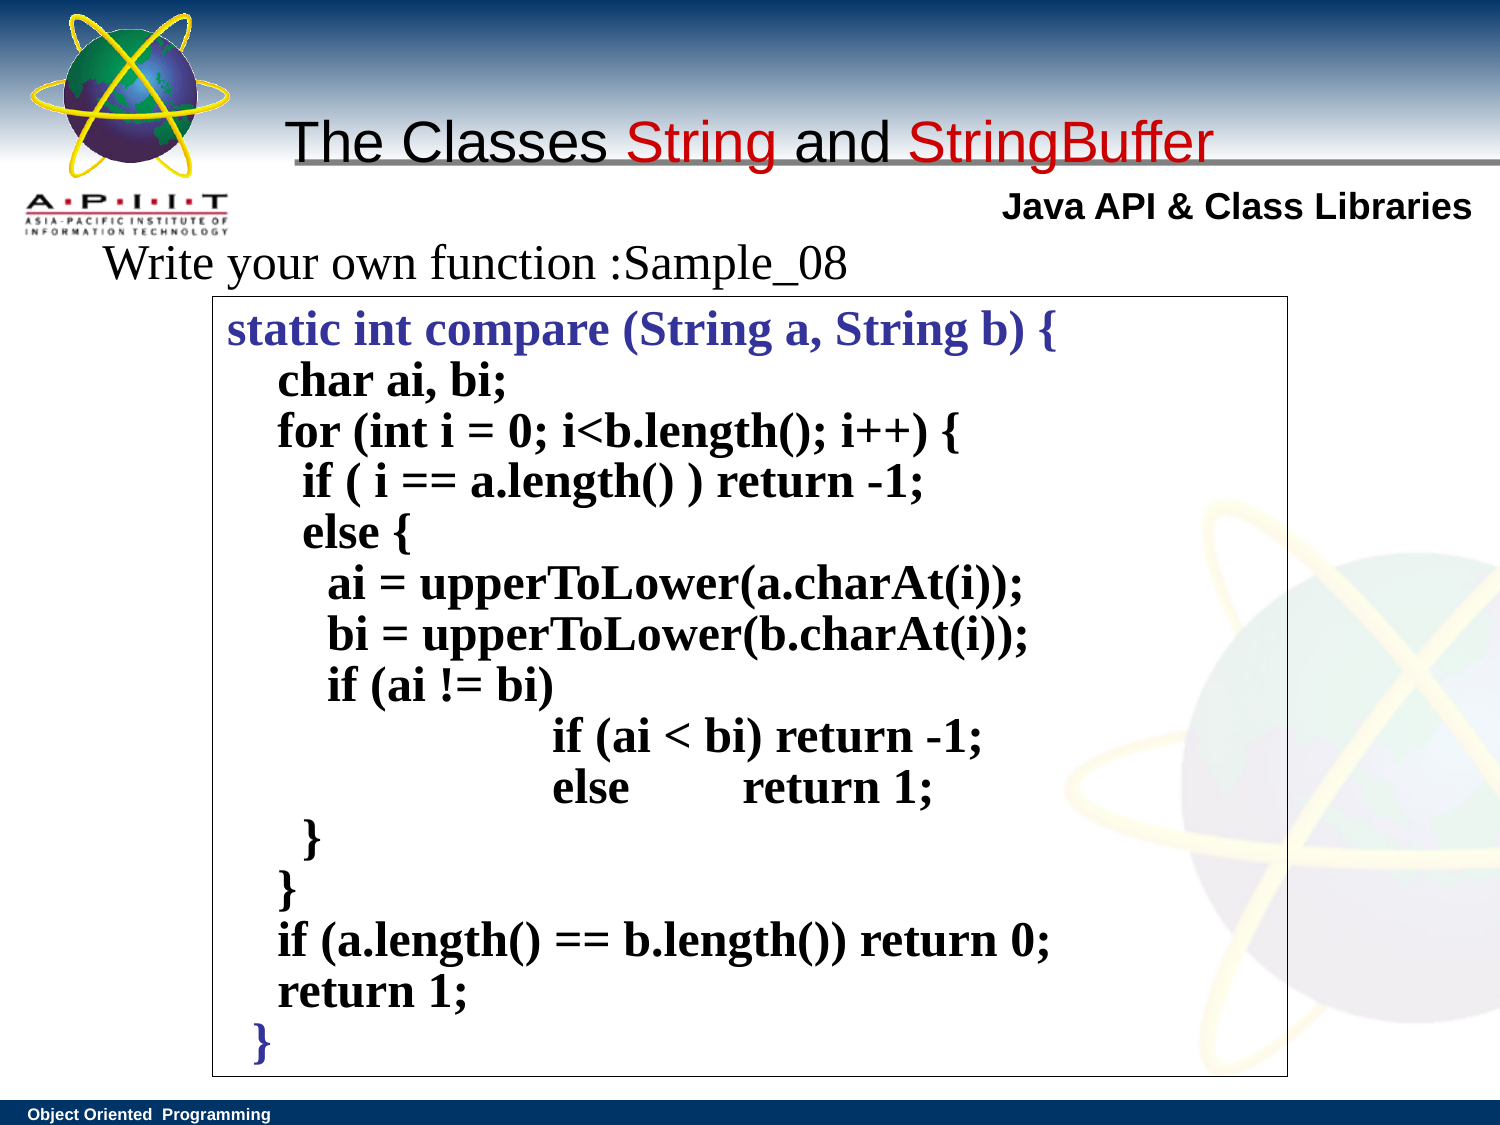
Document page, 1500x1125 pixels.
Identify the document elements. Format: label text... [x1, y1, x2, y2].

picture [12, 9, 235, 250]
text_box Write your own function :Sample_08 [87, 221, 1425, 297]
title The Classes String and StringBuffer [75, 45, 1425, 233]
picture [1038, 483, 1500, 1090]
text_box static int compare (String a, String b) { char ai, bi; for (int i = 0; i<b.length(); i++) { if ( i == a.length() ) return -1; else { ai = upperToLower(a.charAt(i)); bi = upperToLower(b.charAt(i)); if (ai != bi) if (ai < bi) return -1; else return 1; } } if (a.length() == b.length()) return 0; return 1; } [212, 297, 1288, 1077]
